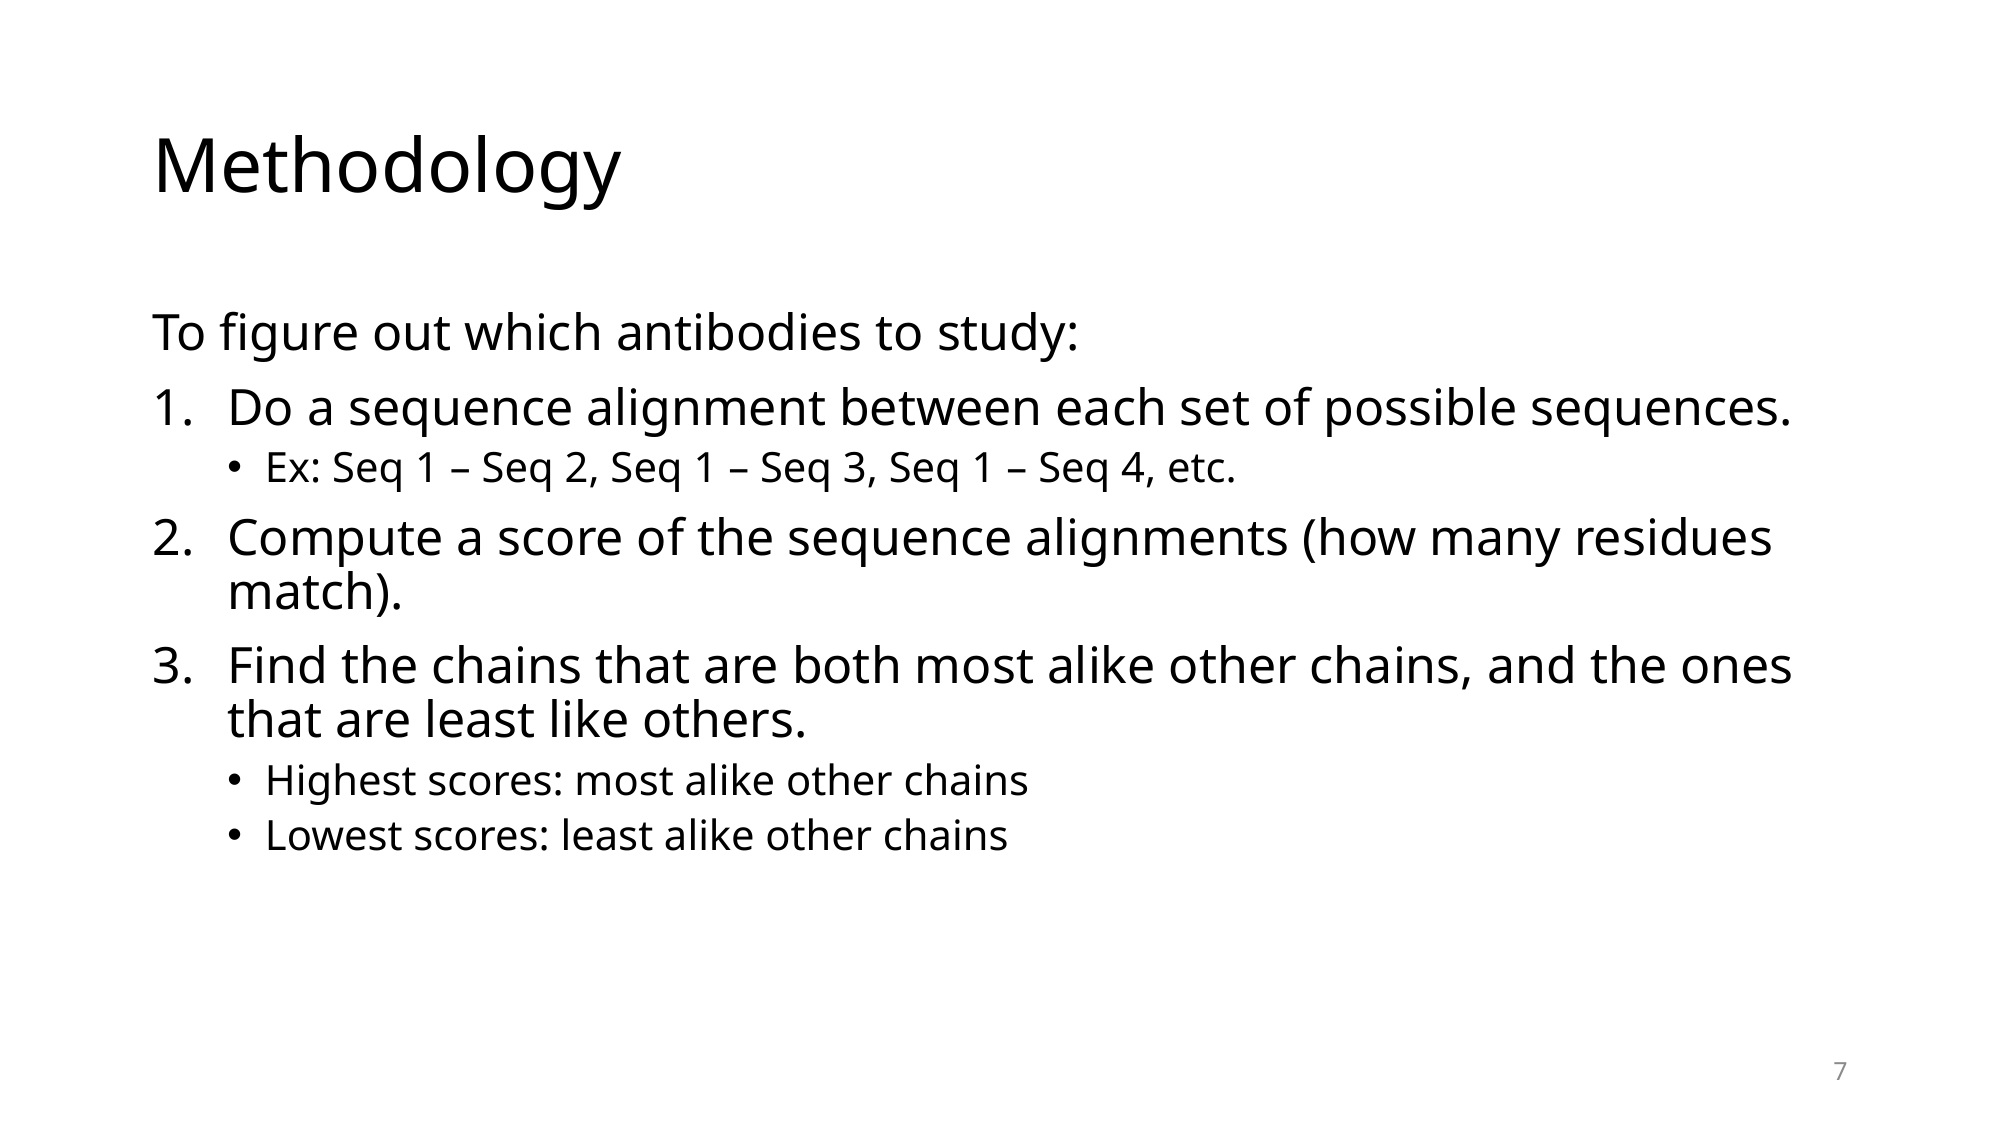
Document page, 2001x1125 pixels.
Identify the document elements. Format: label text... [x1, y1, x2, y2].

slide_number 7 [1412, 1042, 1863, 1103]
title Methodology [137, 59, 1863, 278]
list To figure out which antibodies to study: Do a sequence alignment between each set of possible sequences. Ex: Seq 1 – Seq 2, Seq 1 – Seq 3, Seq 1 – Seq 4, etc. Compute a score of the sequence alignments (how many residues match). Find the chains that are both most alike other chains, and the ones that are least like others. Highest scores: most alike other chains Lowest scores: least alike other chains [137, 299, 1863, 1014]
